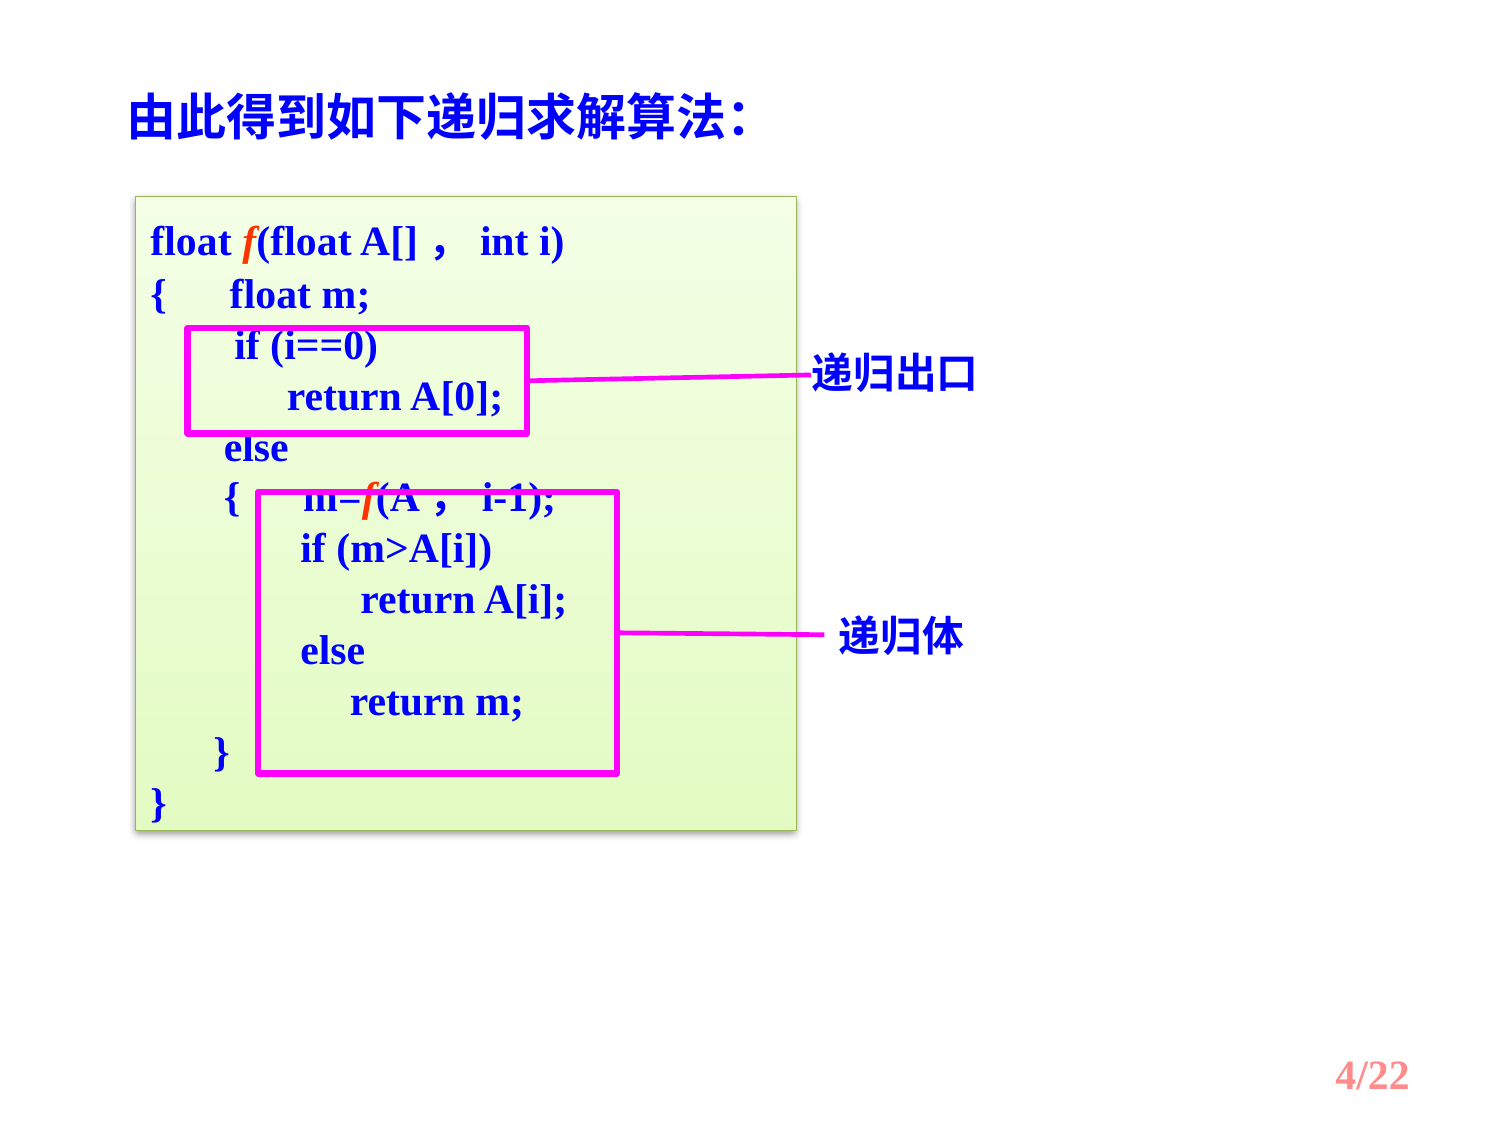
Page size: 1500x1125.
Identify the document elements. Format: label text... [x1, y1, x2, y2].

slide_number 4/22 [1074, 1042, 1425, 1103]
text_box 由此得到如下递归求解算法： [88, 66, 1069, 154]
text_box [257, 491, 1032, 774]
text_box float f(float A[]，int i) { float m; if (i==0) return A[0]; else { m=f(A，i-1); if (m>A[i]) return A[i]; else return m; } } [135, 196, 797, 831]
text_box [187, 327, 1020, 434]
